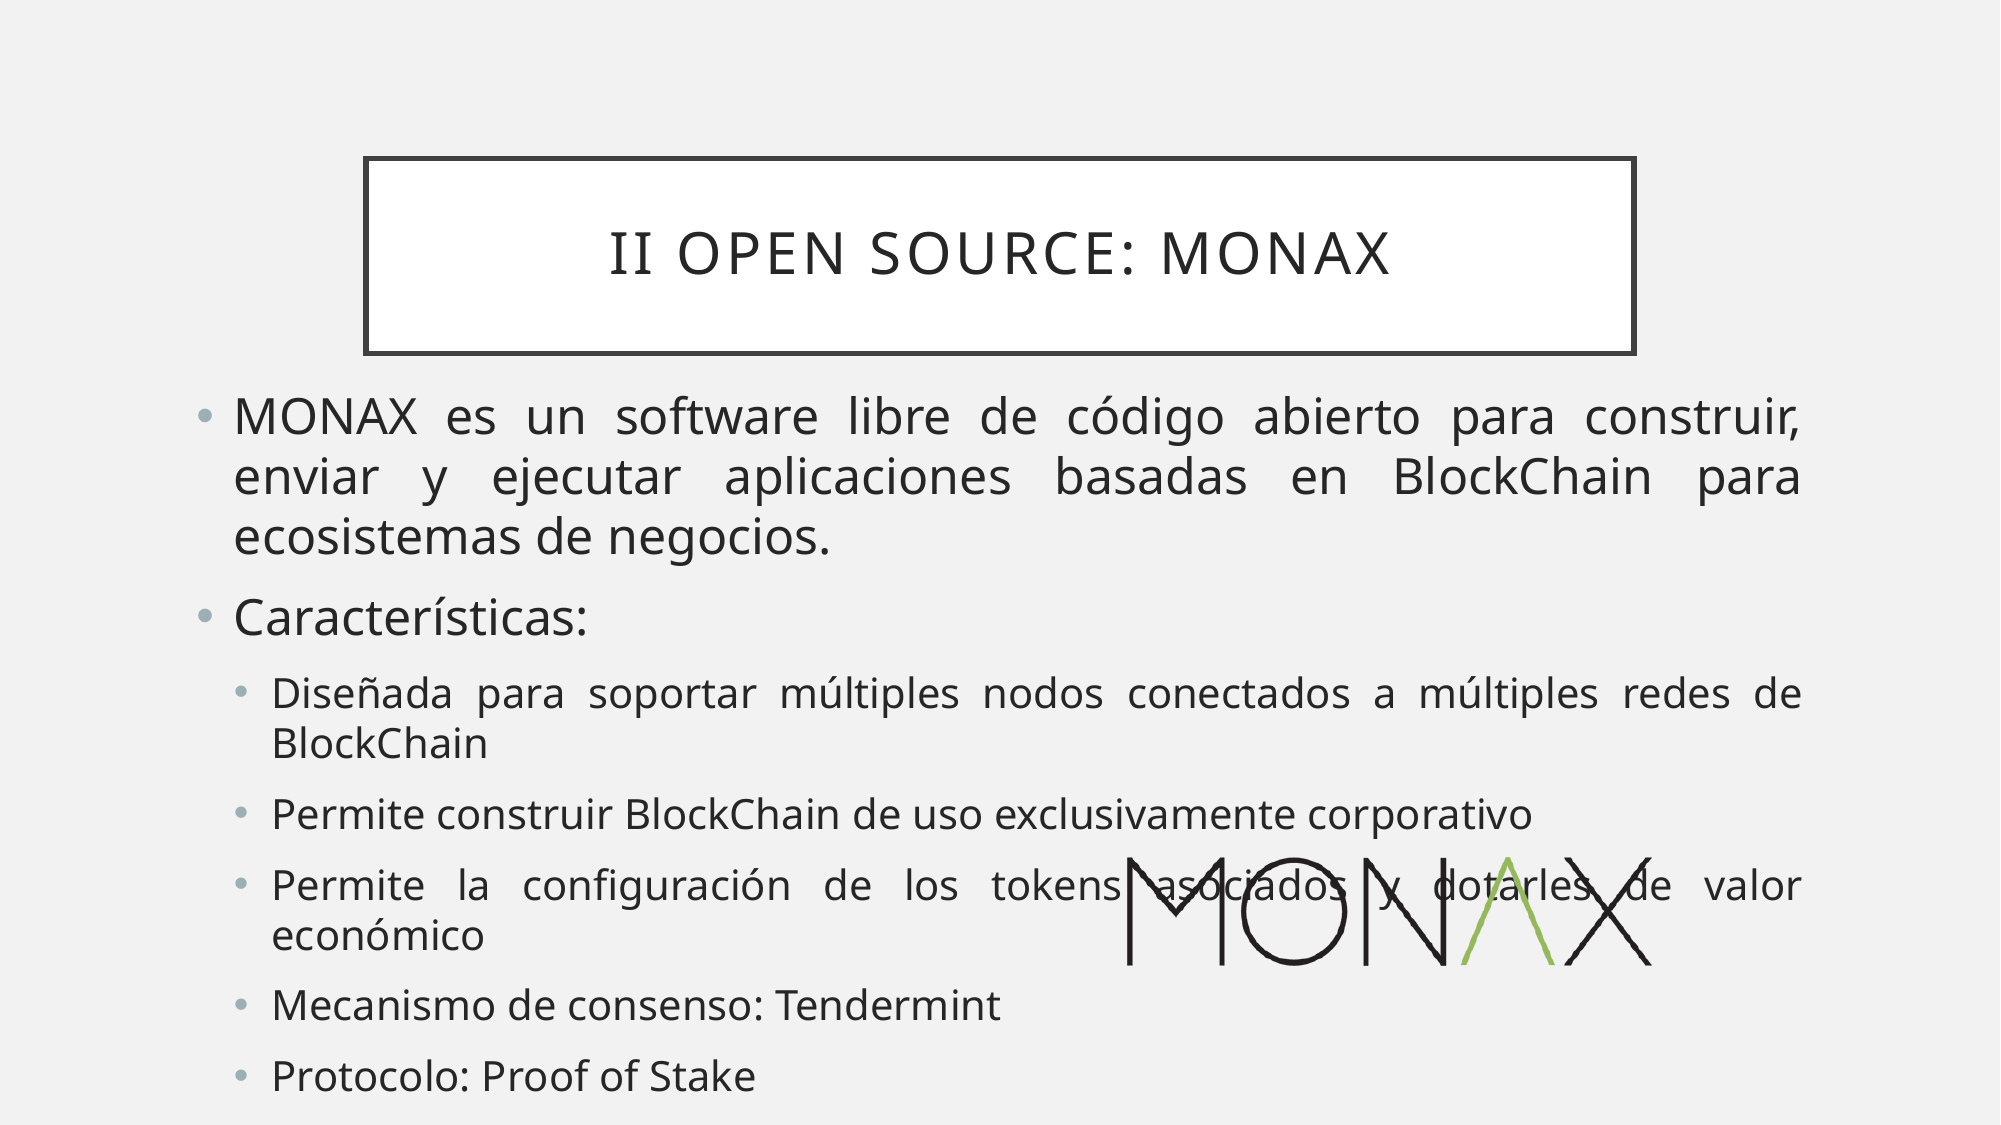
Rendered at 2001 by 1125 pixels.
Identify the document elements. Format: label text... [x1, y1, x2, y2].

picture [1125, 855, 1653, 967]
title Ii open source: Monax [363, 156, 1637, 356]
list MONAX es un software libre de código abierto para construir, enviar y ejecutar aplicaciones basadas en BlockChain para ecosistemas de negocios. Características: Diseñada para soportar múltiples nodos conectados a múltiples redes de BlockChain Permite construir BlockChain de uso exclusivamente corporativo Permite la configuración de los tokens asociados y dotarles de valor económico Mecanismo de consenso: Tendermint Protocolo: Proof of Stake [181, 377, 1819, 967]
